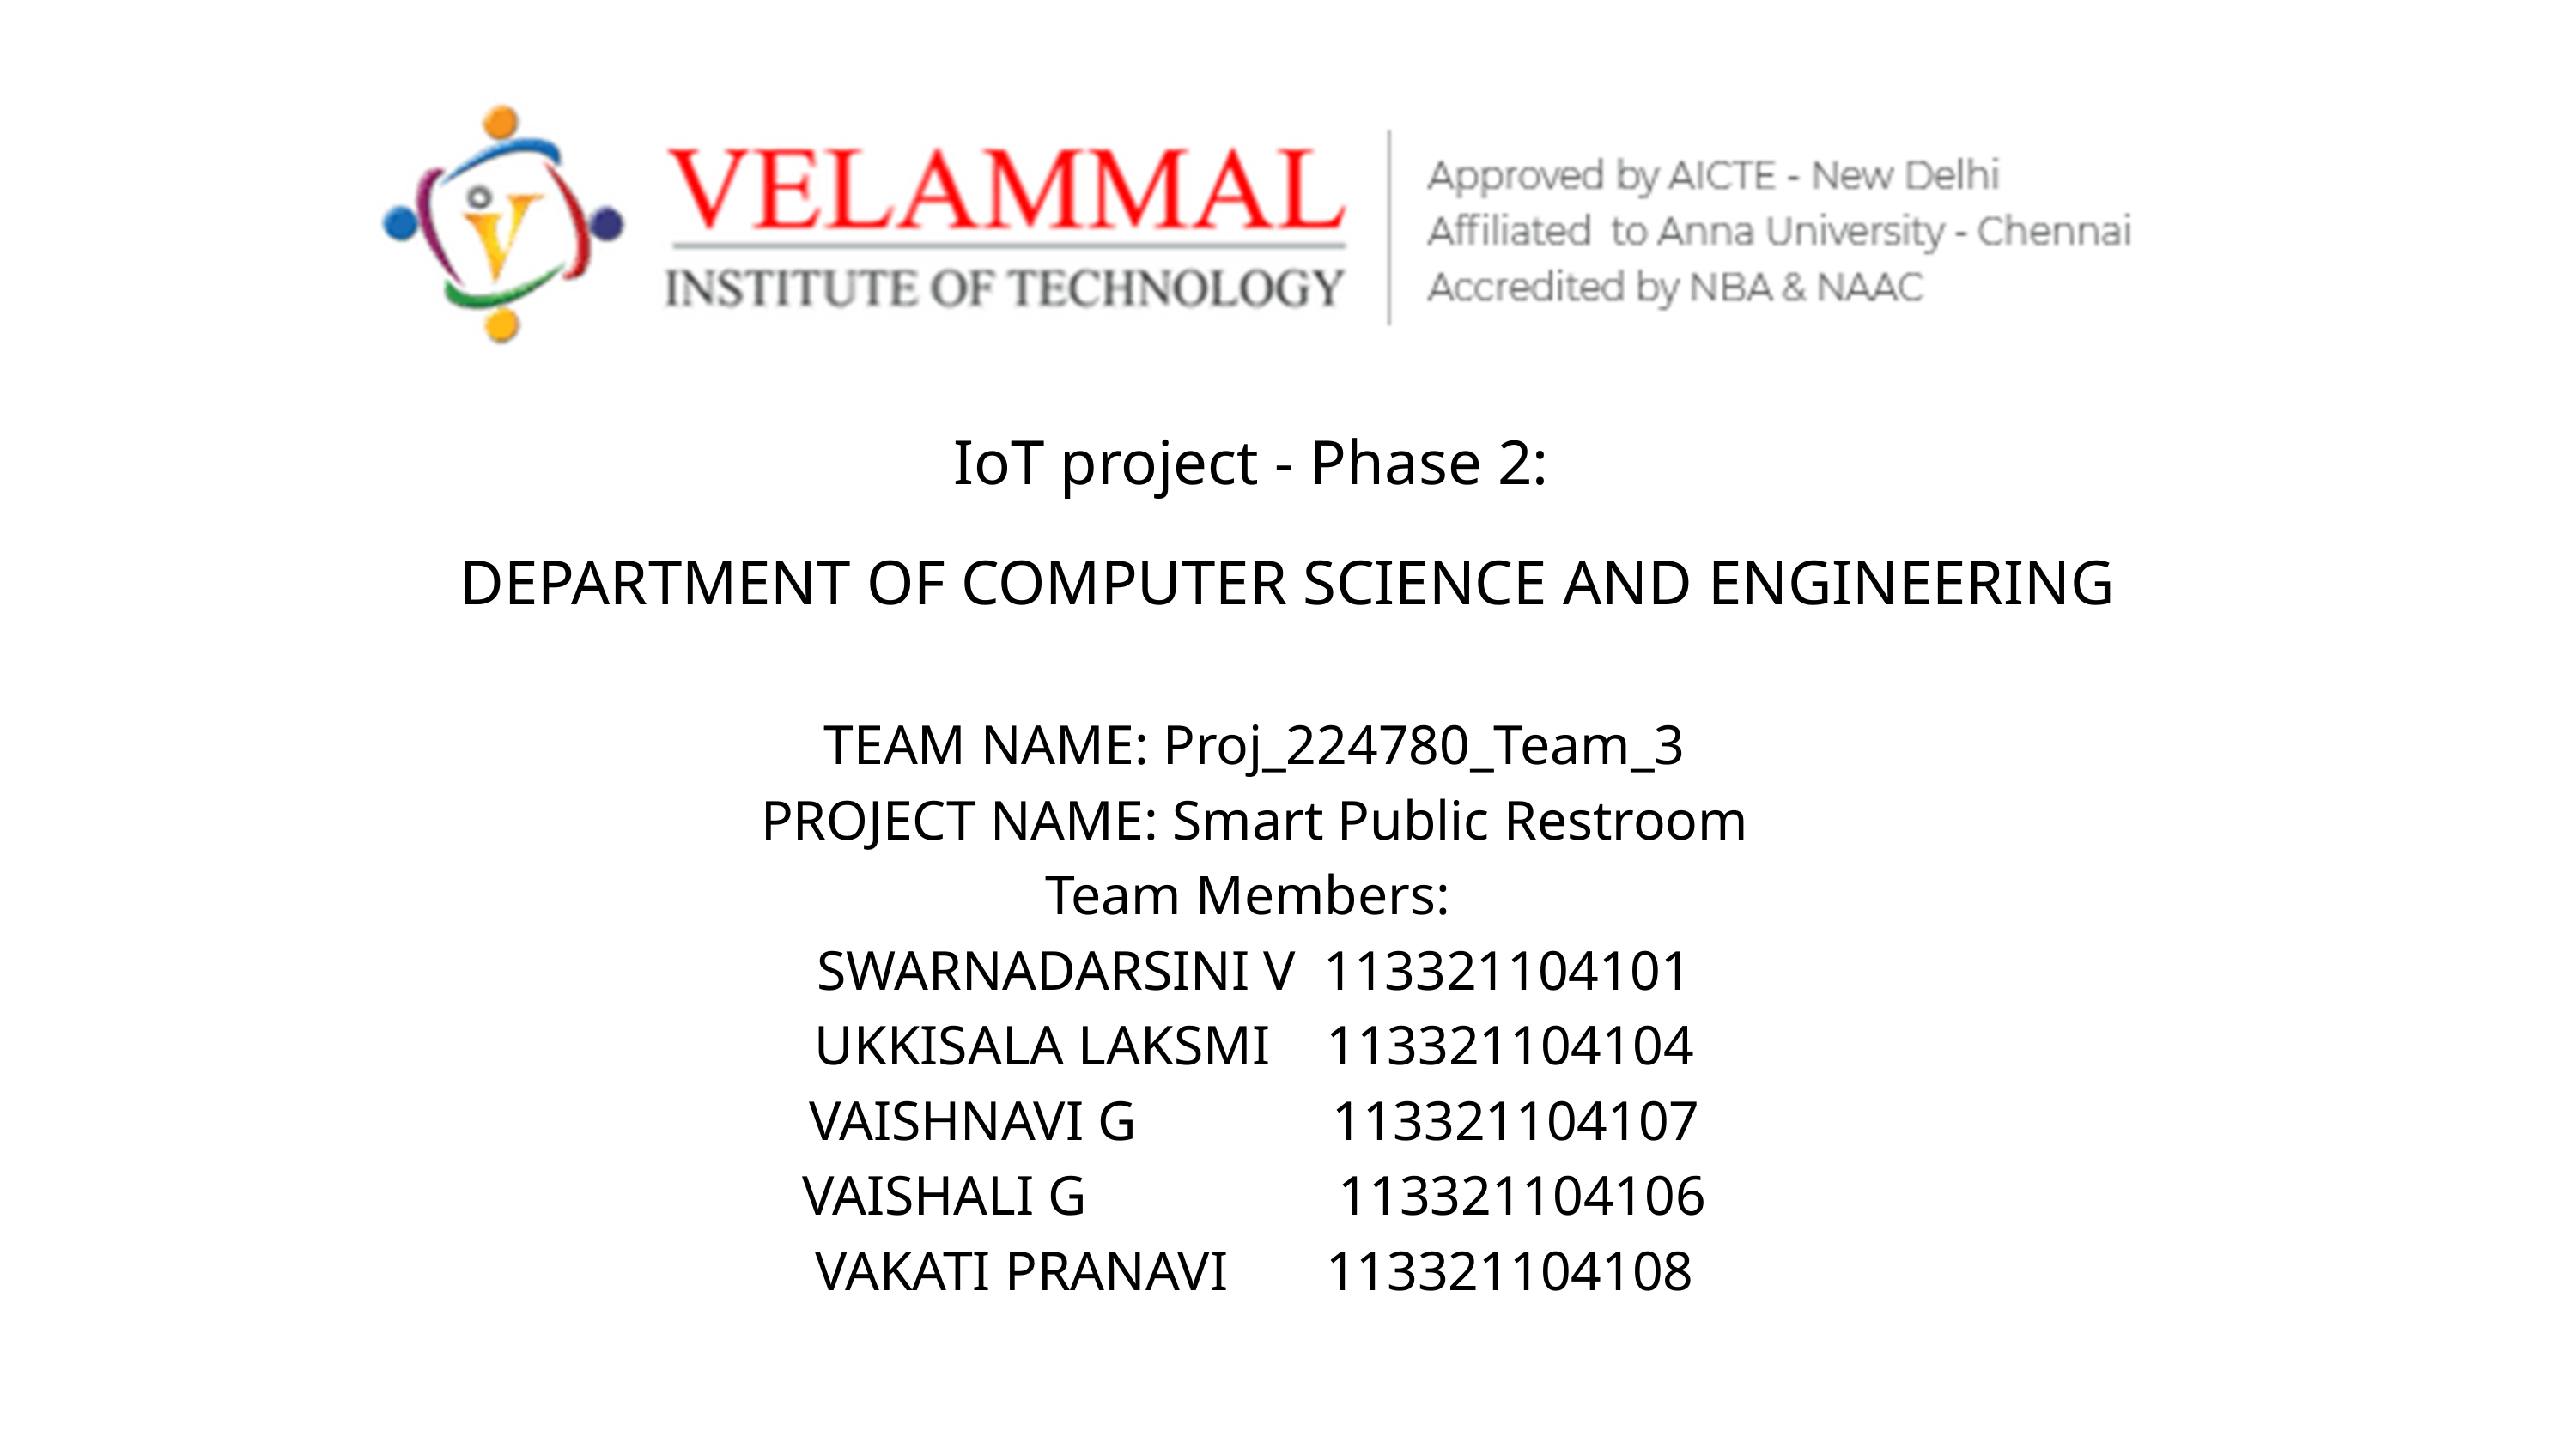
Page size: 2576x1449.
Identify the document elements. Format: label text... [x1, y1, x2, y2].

text_box TEAM NAME: Proj_224780_Team_3 PROJECT NAME: Smart Public Restroom Team Members: SWARNADARSINI V 113321104101 UKKISALA LAKSMI 113321104104 VAISHNAVI G 113321104107 VAISHALI G 113321104106 VAKATI PRANAVI 113321104108 [144, 700, 2365, 1449]
text_box DEPARTMENT OF COMPUTER SCIENCE AND ENGINEERING [415, 531, 2161, 617]
text_box IoT project - Phase 2: [370, 411, 2133, 497]
text_box [376, 96, 2133, 354]
